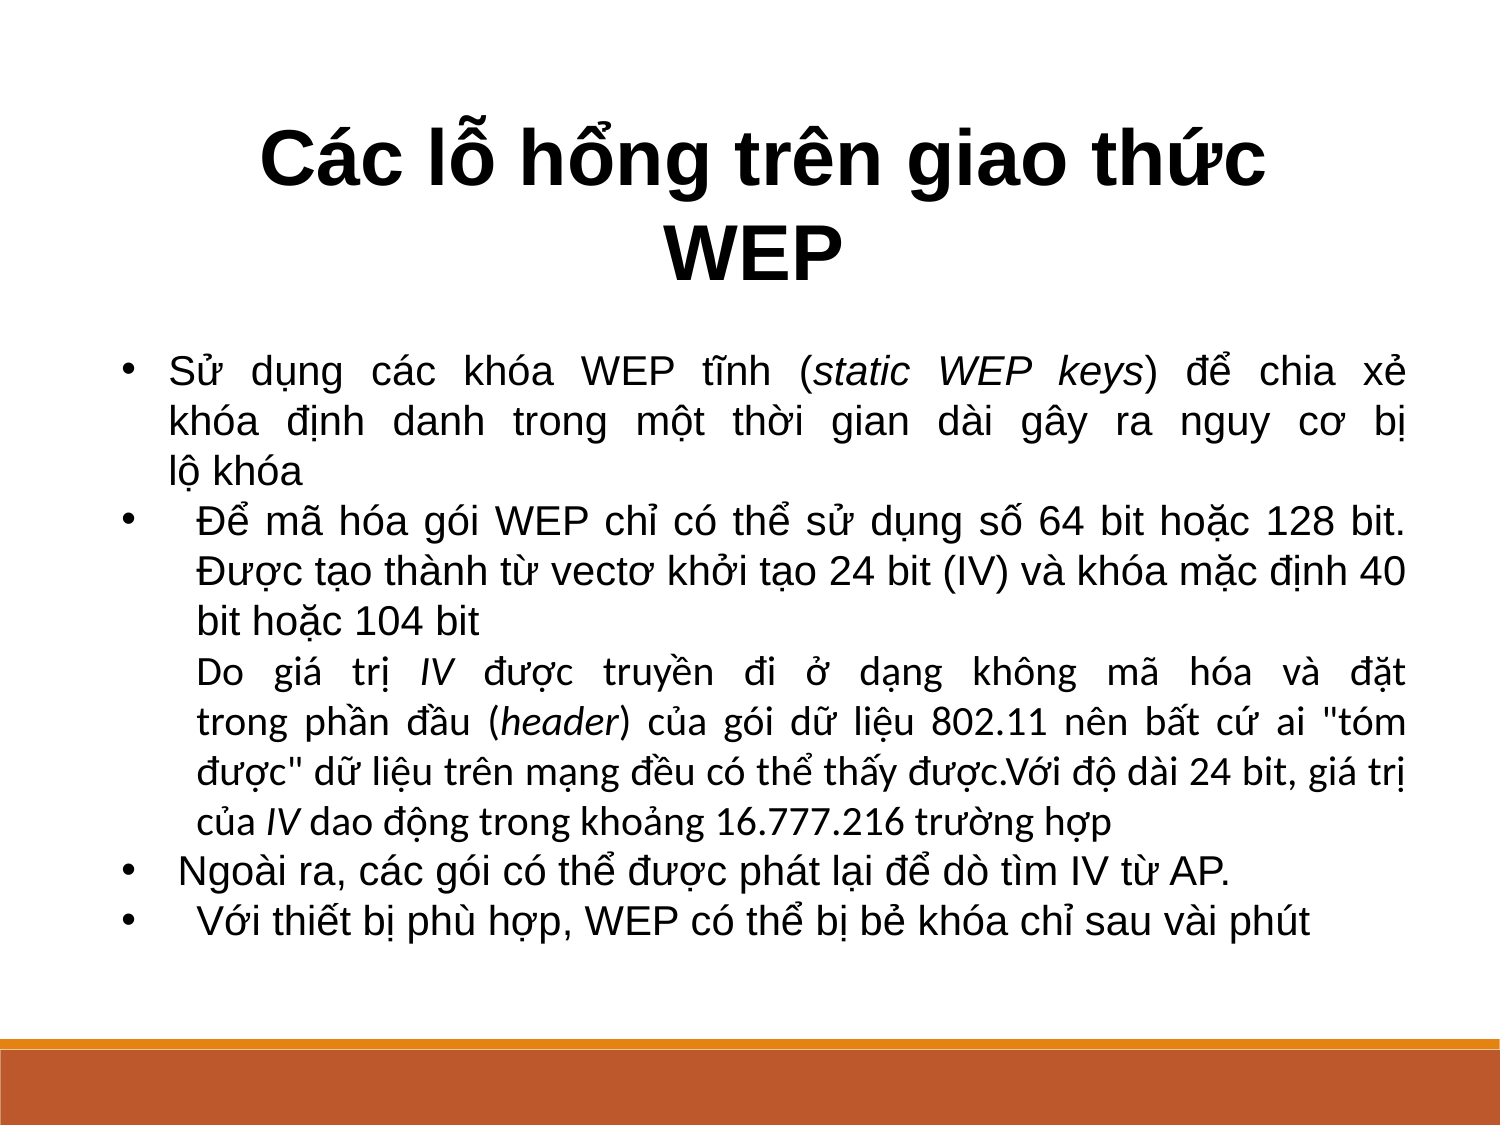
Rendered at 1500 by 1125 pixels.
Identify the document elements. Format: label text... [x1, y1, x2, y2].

text_box Các lỗ hổng trên giao thức WEP [0, 98, 1500, 399]
text_box Sử dụng các khóa WEP tĩnh (static WEP keys) để chia xẻ khóa định danh trong một thời gian dài gây ra nguy cơ bị lộ khóa Để mã hóa gói WEP chỉ có thể sử dụng số 64 bit hoặc 128 bit. Được tạo thành từ vectơ khởi tạo 24 bit (IV) và khóa mặc định 40 bit hoặc 104 bit Do giá trị IV được truyền đi ở dạng không mã hóa và đặt trong phần đầu (header) của gói dữ liệu 802.11 nên bất cứ ai "tóm được" dữ liệu trên mạng đều có thể thấy được.Với độ dài 24 bit, giá trị của IV dao động trong khoảng 16.777.216 trường hợp Ngoài ra, các gói có thể được phát lại để dò tìm IV từ AP. Với thiết bị phù hợp, WEP có thể bị bẻ khóa chỉ sau vài phút [106, 336, 1422, 1052]
